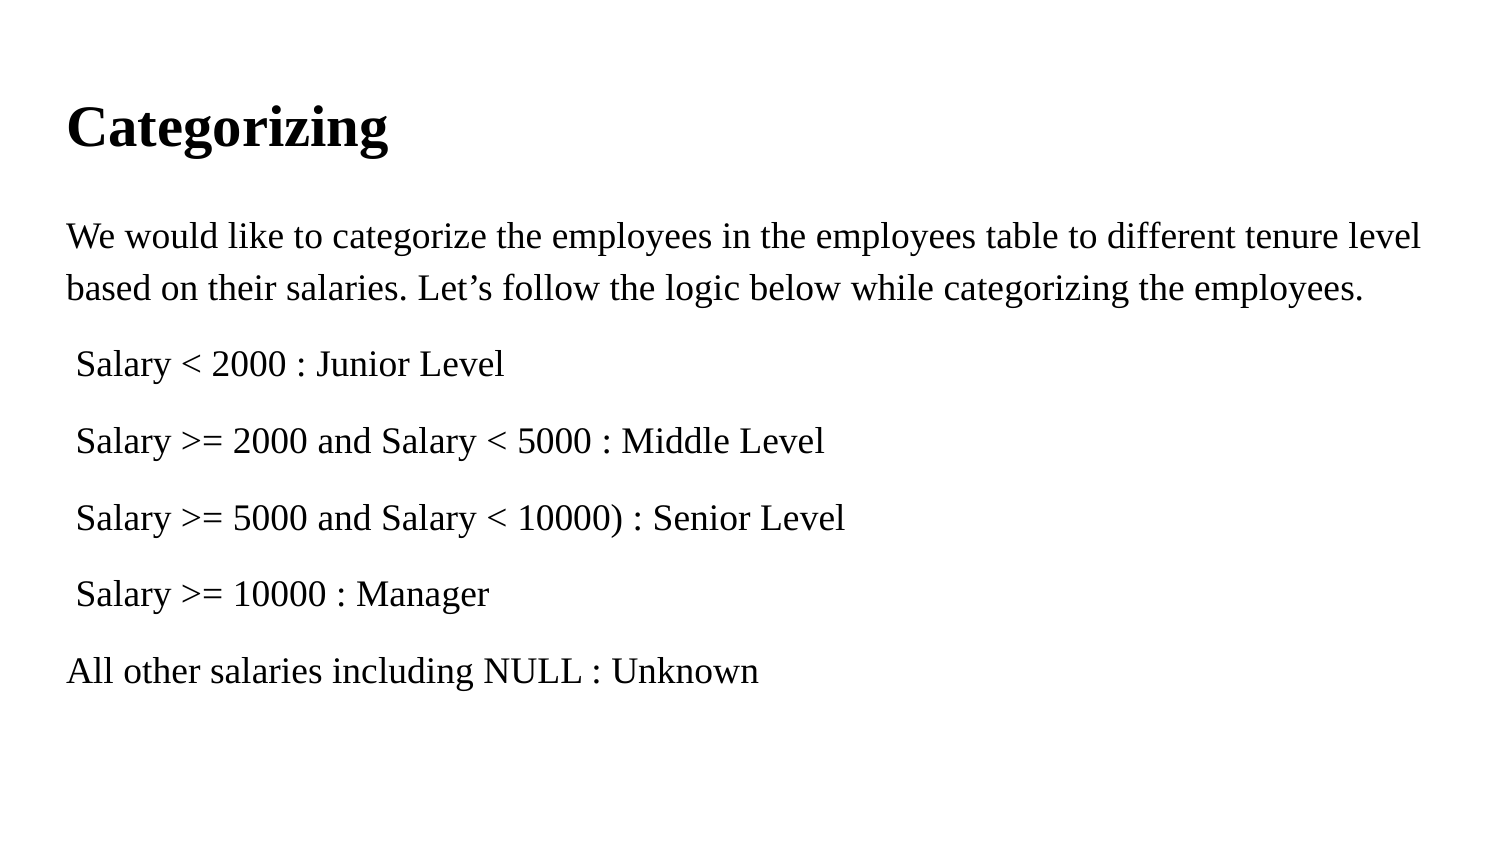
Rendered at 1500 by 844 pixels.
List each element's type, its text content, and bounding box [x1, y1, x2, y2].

title Categorizing [51, 72, 1449, 167]
list We would like to categorize the employees in the employees table to different tenure level based on their salaries. Let’s follow the logic below while categorizing the employees. Salary < 2000 : Junior Level Salary >= 2000 and Salary < 5000 : Middle Level Salary >= 5000 and Salary < 10000) : Senior Level Salary >= 10000 : Manager All other salaries including NULL : Unknown [51, 189, 1449, 820]
